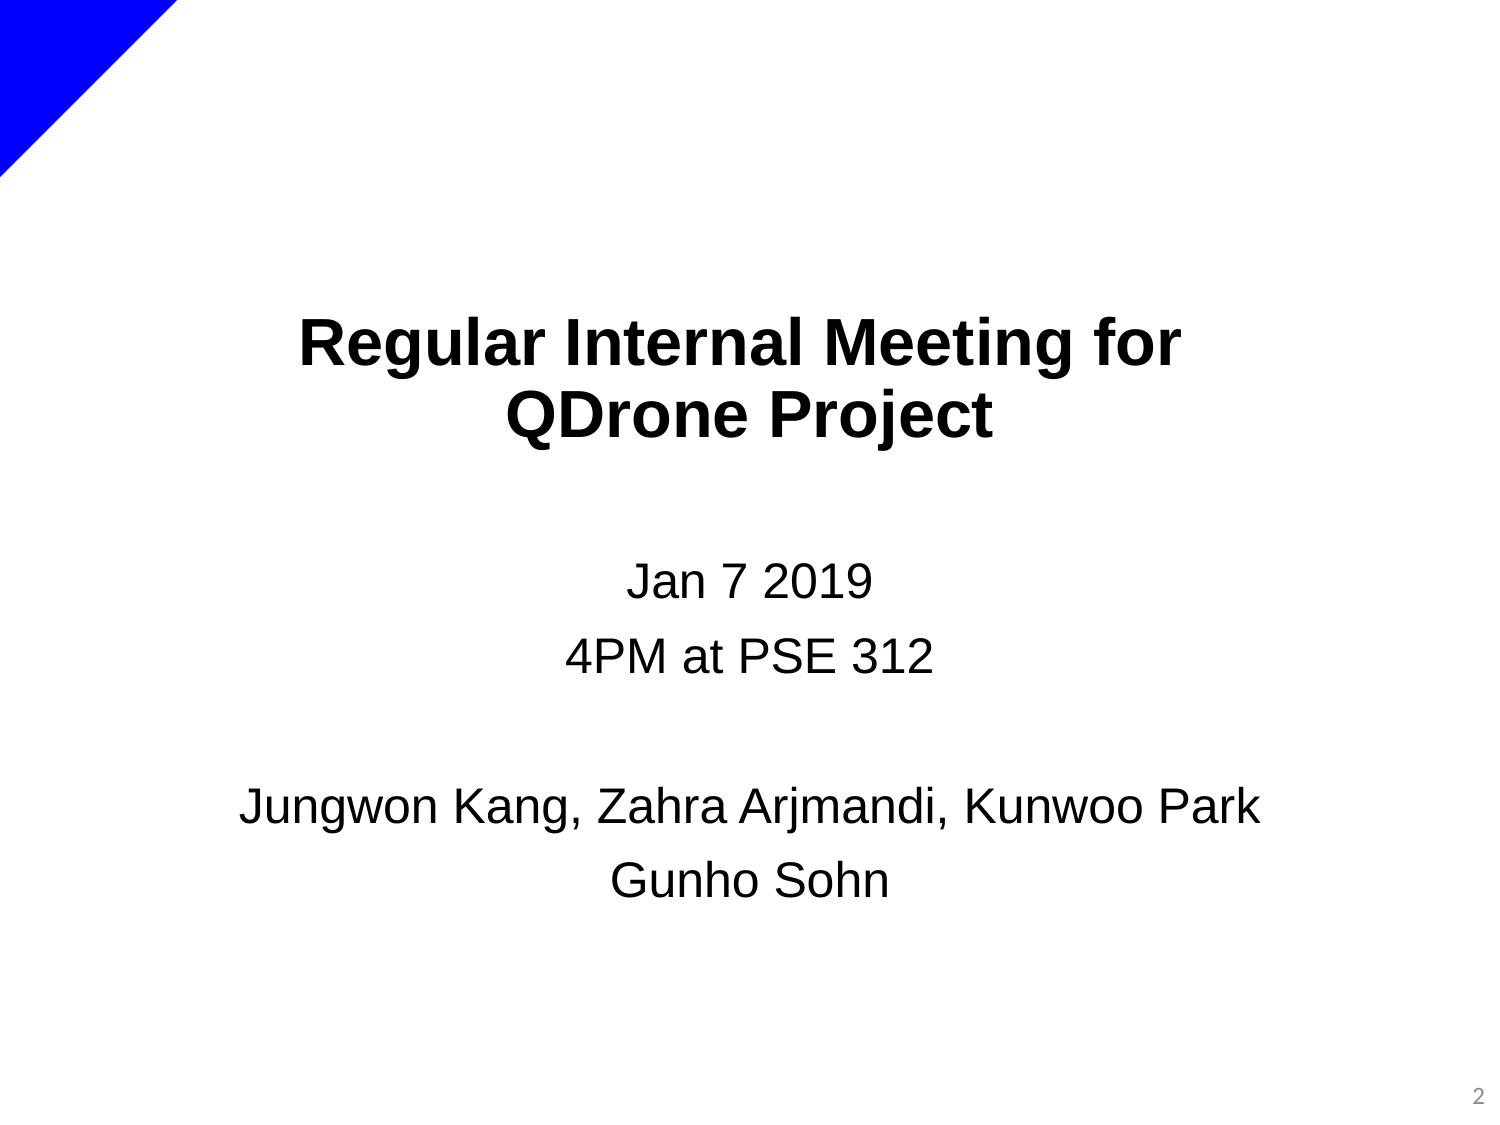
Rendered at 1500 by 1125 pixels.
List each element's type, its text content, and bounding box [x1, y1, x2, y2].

text_box [0, 0, 179, 179]
subtitle Jan 7 2019 4PM at PSE 312 Jungwon Kang, Zahra Arjmandi, Kunwoo Park Gunho Sohn [187, 548, 1313, 950]
title Regular Internal Meeting for QDrone Project [112, 184, 1388, 576]
slide_number 2 [1162, 1065, 1500, 1125]
